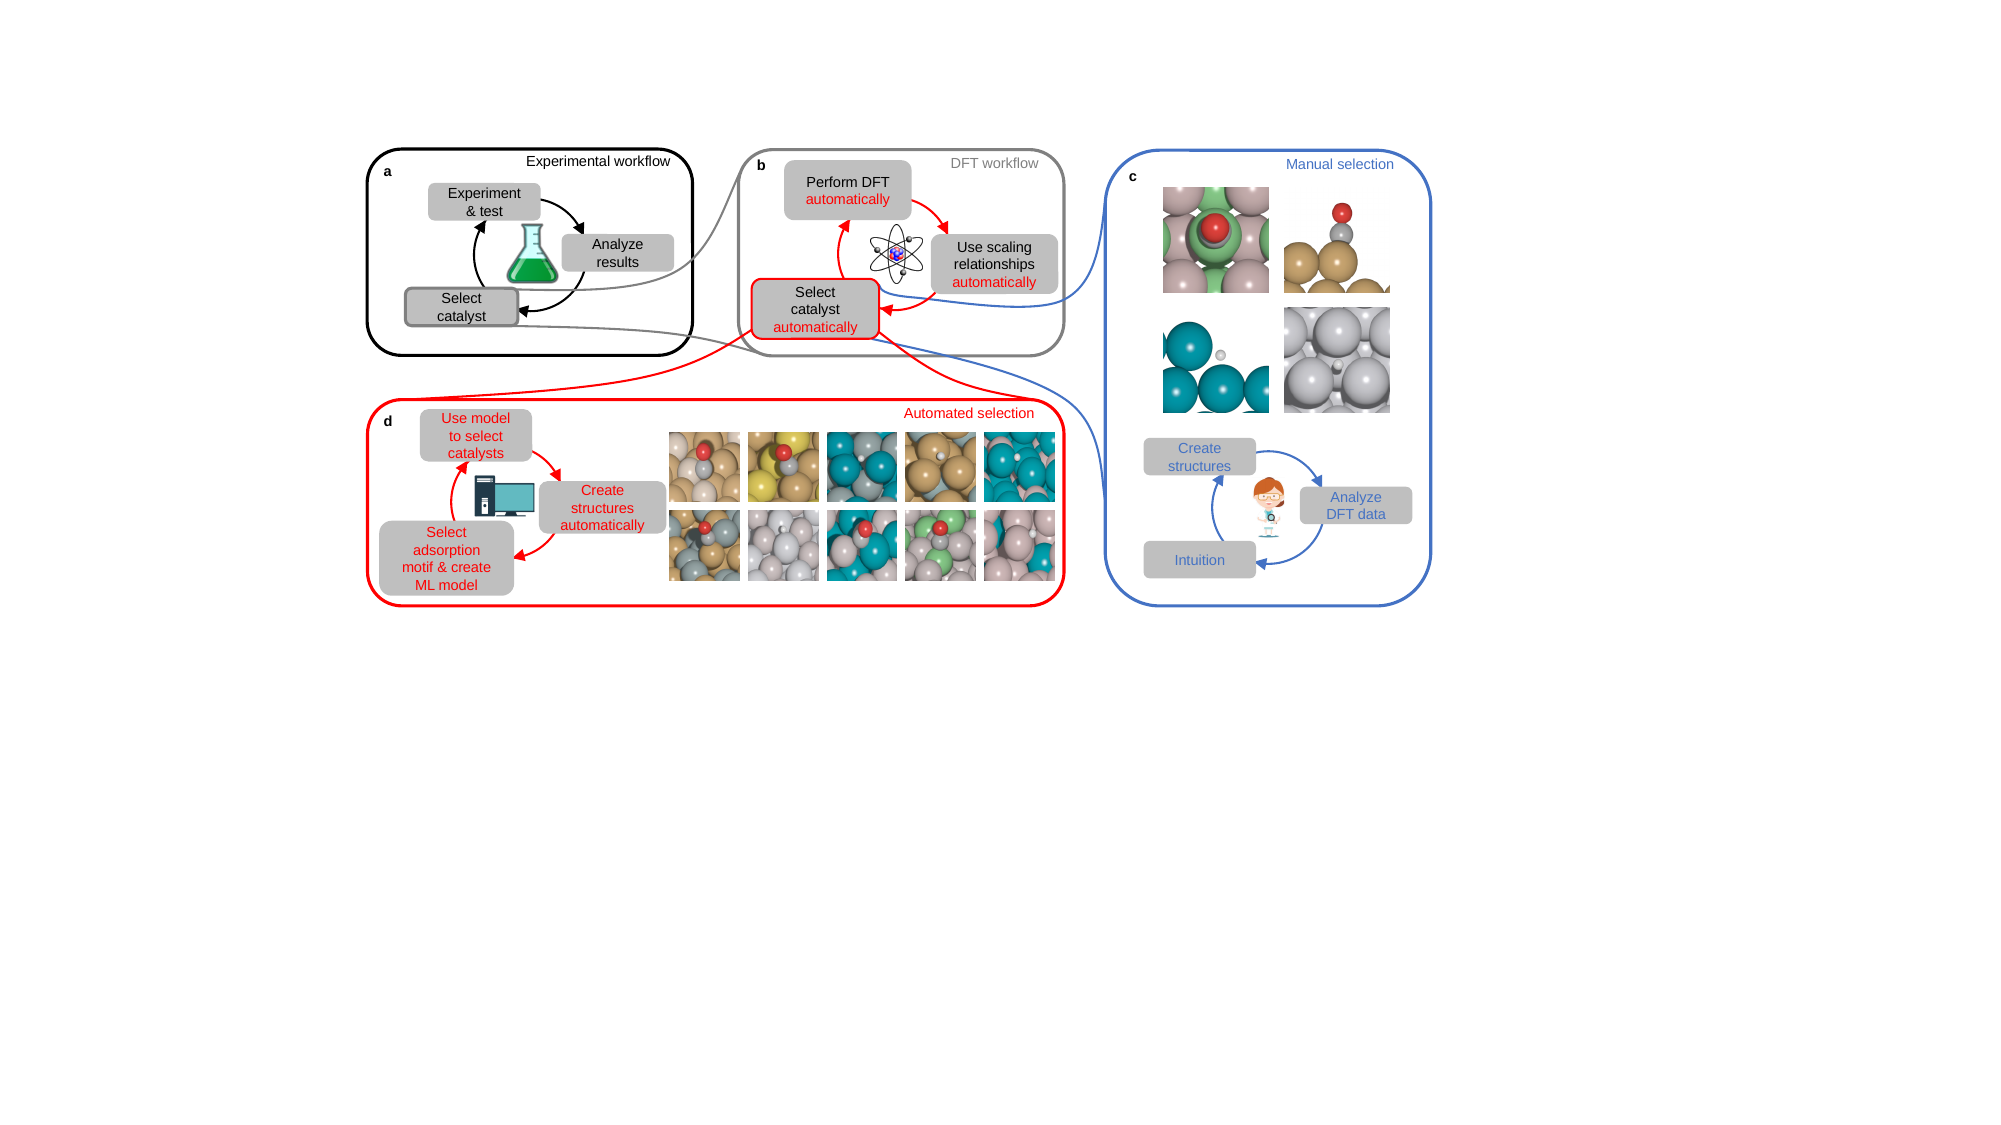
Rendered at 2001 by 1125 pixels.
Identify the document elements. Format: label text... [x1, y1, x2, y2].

picture [1163, 307, 1269, 413]
text_box [951, 199, 1104, 308]
text_box Select catalyst automatically [750, 277, 881, 340]
text_box [366, 148, 694, 357]
text_box [397, 328, 753, 402]
text_box Automated selection [884, 396, 1055, 429]
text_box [1212, 451, 1325, 564]
text_box d [367, 404, 409, 438]
text_box [872, 338, 1002, 396]
picture [1284, 187, 1390, 293]
text_box b [740, 148, 782, 181]
text_box Perform DFT automatically [783, 159, 913, 222]
picture [1284, 307, 1390, 413]
text_box a [367, 154, 409, 187]
text_box [741, 333, 896, 357]
text_box Use scaling relationships automatically [951, 233, 1060, 296]
text_box DFT workflow [927, 146, 1061, 179]
text_box [881, 301, 1066, 357]
text_box [587, 172, 741, 291]
picture [506, 223, 559, 284]
text_box [877, 330, 1035, 401]
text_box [838, 197, 951, 311]
text_box Manual selection [1268, 147, 1413, 180]
text_box [723, 344, 759, 355]
text_box [510, 324, 705, 344]
picture [870, 224, 923, 285]
picture [474, 475, 535, 517]
picture [1252, 477, 1285, 538]
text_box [451, 445, 564, 559]
text_box [366, 398, 1066, 607]
picture [1163, 187, 1269, 293]
text_box [1104, 149, 1432, 607]
text_box c [1112, 159, 1154, 192]
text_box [669, 432, 1055, 581]
text_box [916, 347, 1104, 501]
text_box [473, 198, 587, 312]
text_box [737, 148, 1065, 332]
text_box Experimental workflow [503, 144, 694, 178]
